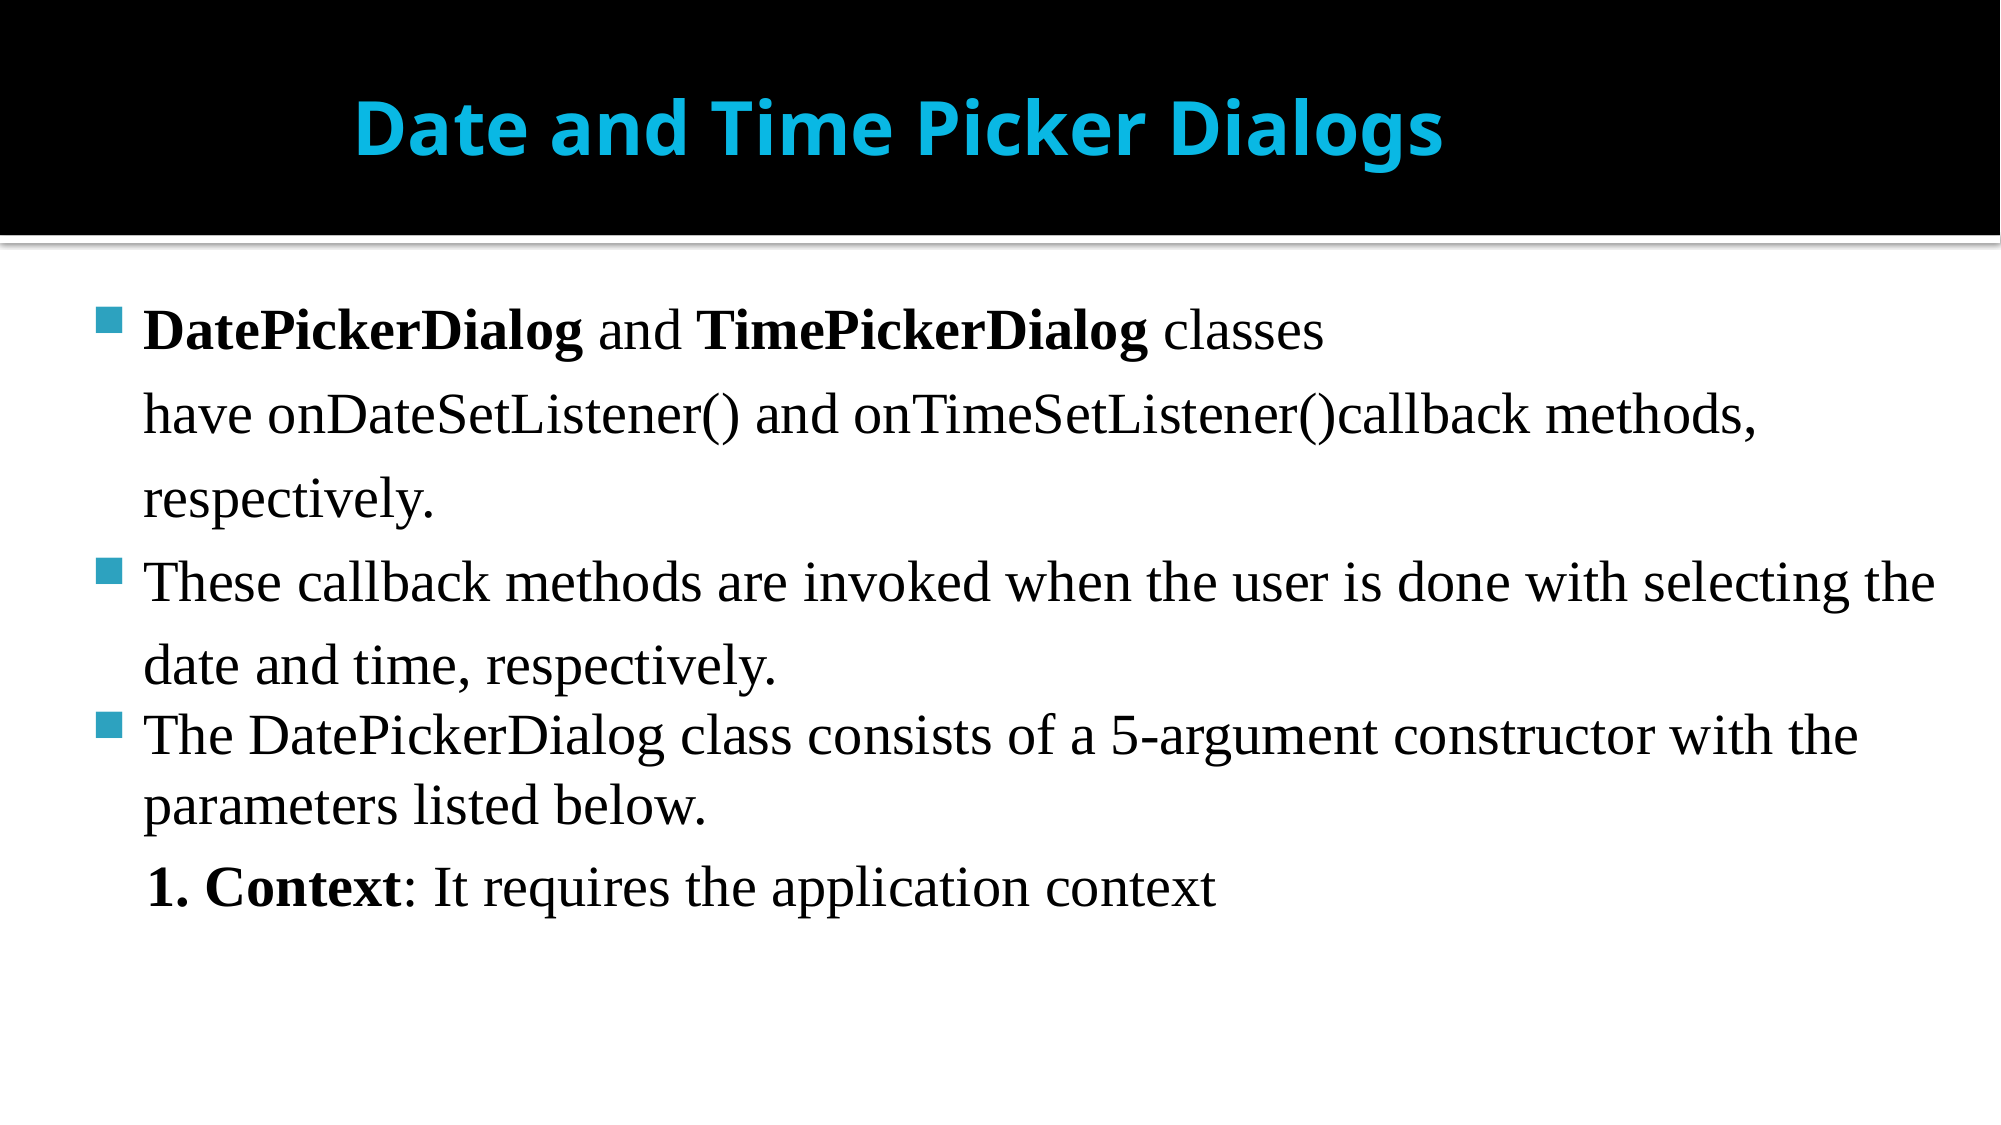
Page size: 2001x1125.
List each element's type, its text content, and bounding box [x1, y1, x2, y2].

title Date and Time Picker Dialogs [337, 62, 1688, 188]
list DatePickerDialog and TimePickerDialog classes have onDateSetListener() and onTimeSetListener()callback methods, respectively. These callback methods are invoked when the user is done with selecting the date and time, respectively. The DatePickerDialog class consists of a 5-argument constructor with the parameters listed below. 1. Context: It requires the application context [62, 262, 1963, 1088]
